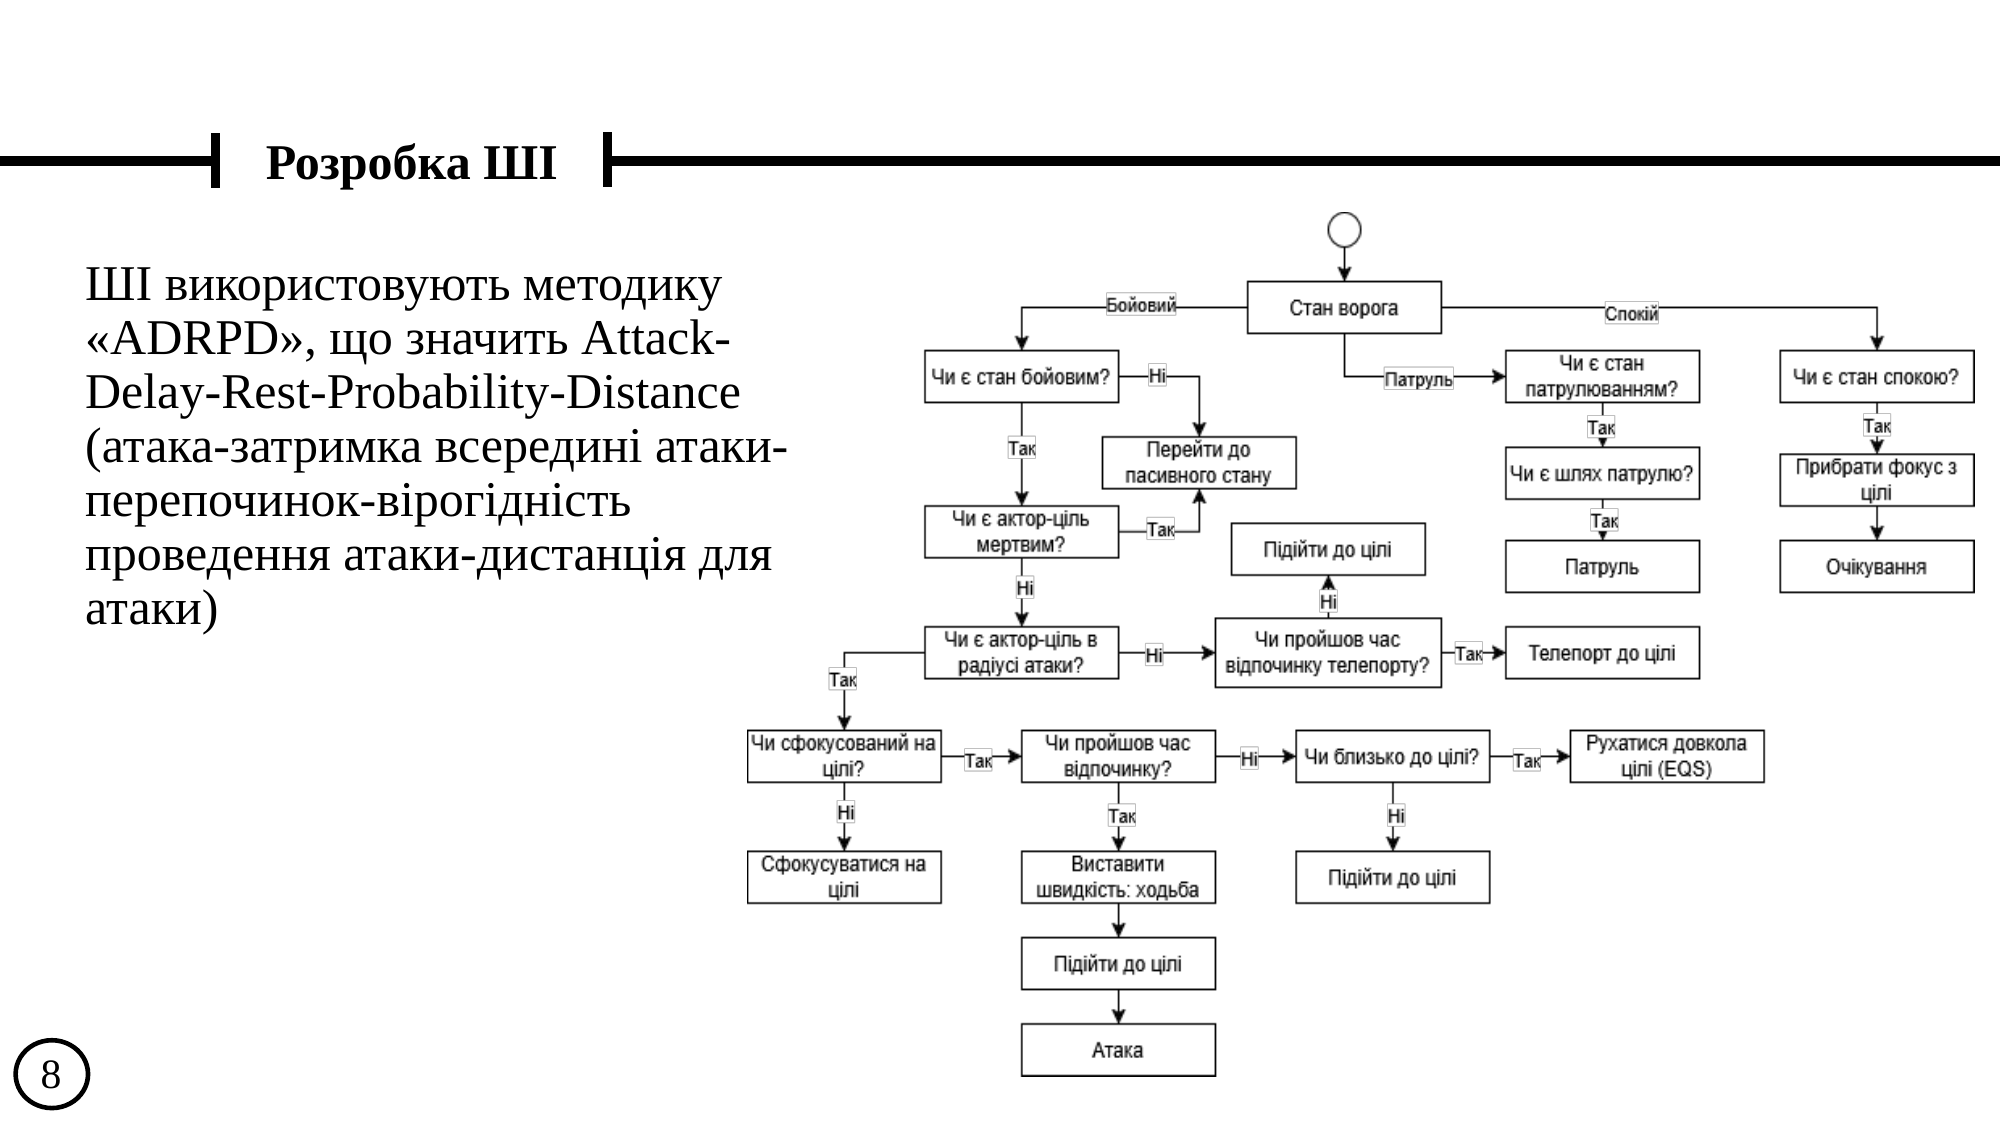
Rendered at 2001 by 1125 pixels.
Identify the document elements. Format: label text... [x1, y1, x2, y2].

text_box Розробка ШІ [239, 128, 584, 200]
text_box [612, 156, 2000, 166]
text_box ШІ використовують методику «ADRPD», що значить Attack-Delay-Rest-Probability-Distance (атака-затримка всередині атаки-перепочинок-вірогідність проведення атаки-дистанція для атаки) [70, 249, 747, 645]
picture [747, 212, 1975, 1078]
text_box [0, 156, 211, 166]
text_box [603, 132, 612, 187]
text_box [14, 1038, 90, 1110]
text_box [211, 133, 220, 188]
